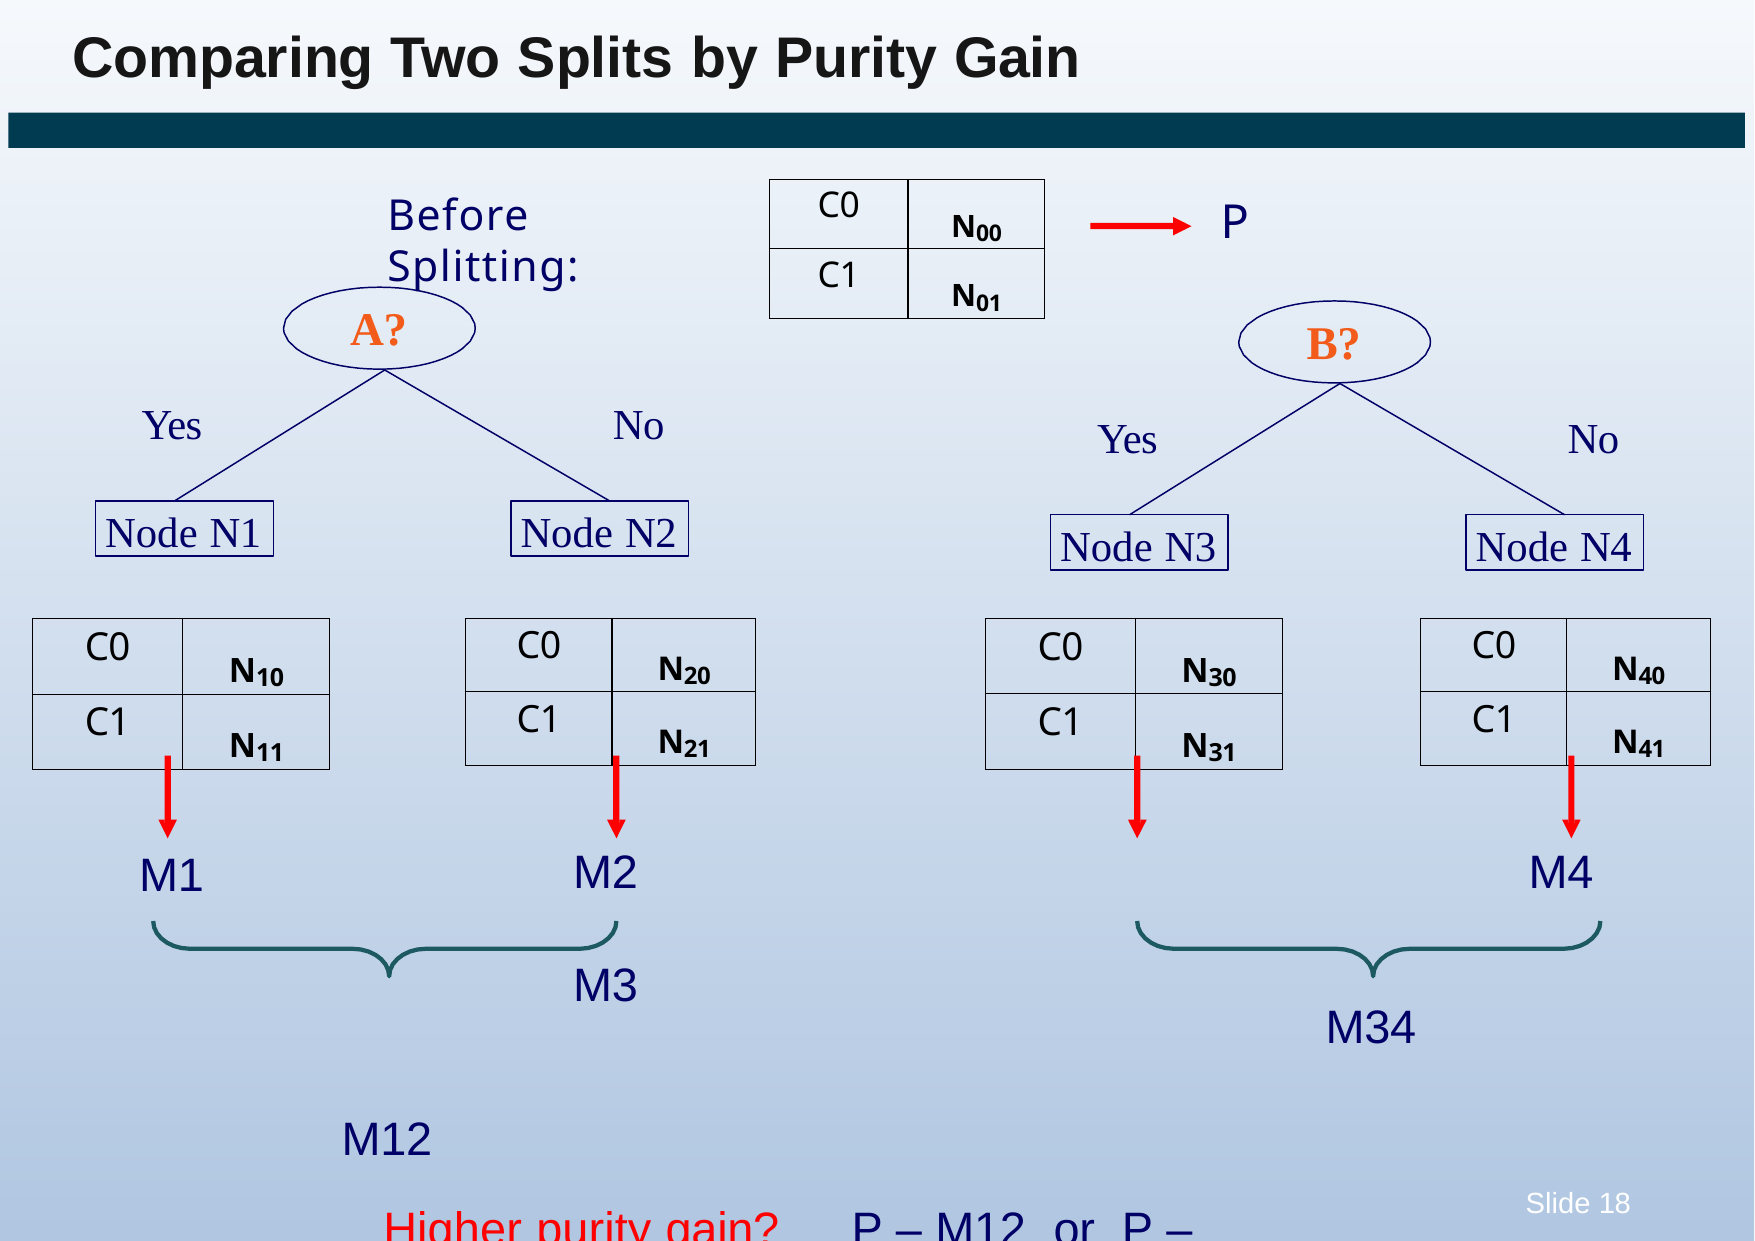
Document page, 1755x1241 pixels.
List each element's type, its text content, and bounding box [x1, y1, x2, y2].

text_box Node N4 [1465, 514, 1644, 570]
text_box [606, 755, 626, 839]
text_box [1090, 216, 1192, 236]
text_box Yes [139, 394, 208, 449]
table_cell N31 [1136, 694, 1282, 769]
table_cell C1 [466, 692, 611, 765]
table_header C0 [1421, 619, 1566, 691]
table_header N20 [613, 619, 755, 691]
text_box M4 [1526, 839, 1597, 899]
text_box [1238, 300, 1431, 383]
table_cell N21 [613, 692, 755, 765]
text_box Node N2 [511, 500, 689, 557]
text_box [1257, 921, 1601, 977]
text_box M1 [137, 842, 208, 902]
text_box [1127, 755, 1147, 839]
text_box Before Splitting: [385, 184, 723, 290]
text_box No [1565, 407, 1624, 462]
text_box [283, 287, 476, 370]
text_box M34 [1323, 993, 1421, 1053]
table_header N40 [1567, 619, 1710, 691]
text_box No [610, 394, 668, 449]
text_box Node N1 [95, 500, 274, 557]
table_header C0 [770, 180, 907, 248]
text_box [153, 921, 339, 949]
table_header N00 [909, 180, 1044, 248]
table_cell C1 [1421, 692, 1566, 765]
text_box [158, 755, 177, 839]
table_header N30 [1136, 619, 1282, 693]
text_box Node N3 [1050, 514, 1229, 570]
table_cell N01 [909, 249, 1044, 318]
table_cell C1 [33, 695, 182, 769]
table_header N10 [183, 619, 329, 694]
table_header C0 [33, 619, 182, 694]
text_box A? [348, 295, 411, 355]
table_cell C1 [986, 694, 1135, 769]
table_cell C1 [770, 249, 907, 318]
text_box P [1218, 189, 1255, 248]
table_cell N11 [183, 695, 329, 769]
table_header C0 [986, 619, 1135, 693]
table_header C0 [466, 619, 611, 691]
table_cell N41 [1567, 692, 1710, 765]
title Comparing Two Splits by Purity Gain [69, 17, 1577, 228]
text_box Yes [1094, 407, 1163, 462]
text_box [1562, 755, 1581, 839]
text_box B? [1304, 309, 1365, 369]
slide_number Slide 18 [1523, 1185, 1639, 1241]
text_box M2 M3 M12 Higher purity gain? P – M12 or P – M34 [339, 839, 1257, 1241]
